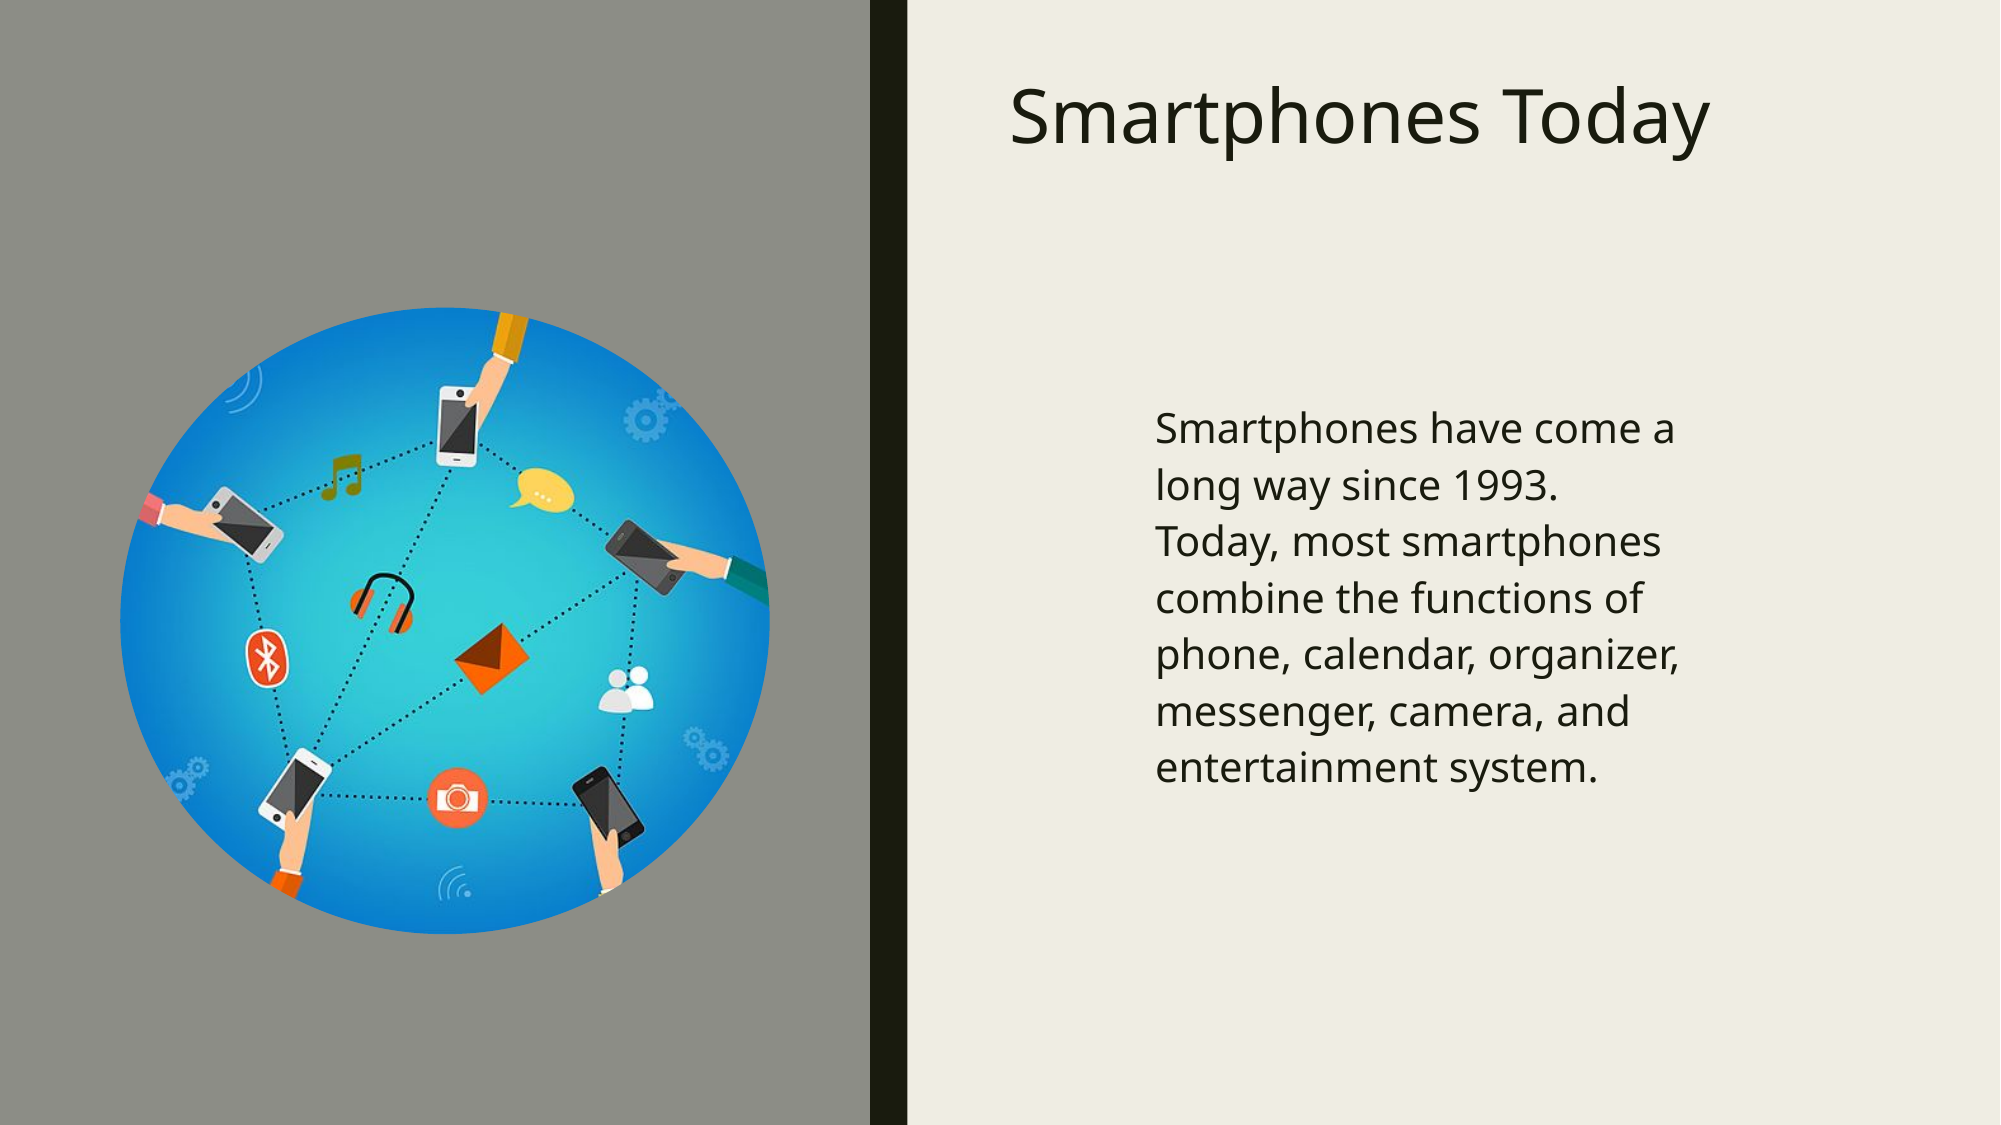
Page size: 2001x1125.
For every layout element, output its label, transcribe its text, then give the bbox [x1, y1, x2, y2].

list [120, 307, 770, 935]
title Smartphones Today [994, 75, 1782, 210]
list Smartphones have come a long way since 1993. Today, most smartphones combine the functions of phone, calendar, organizer, messenger, camera, and entertainment system. [1140, 387, 1715, 980]
